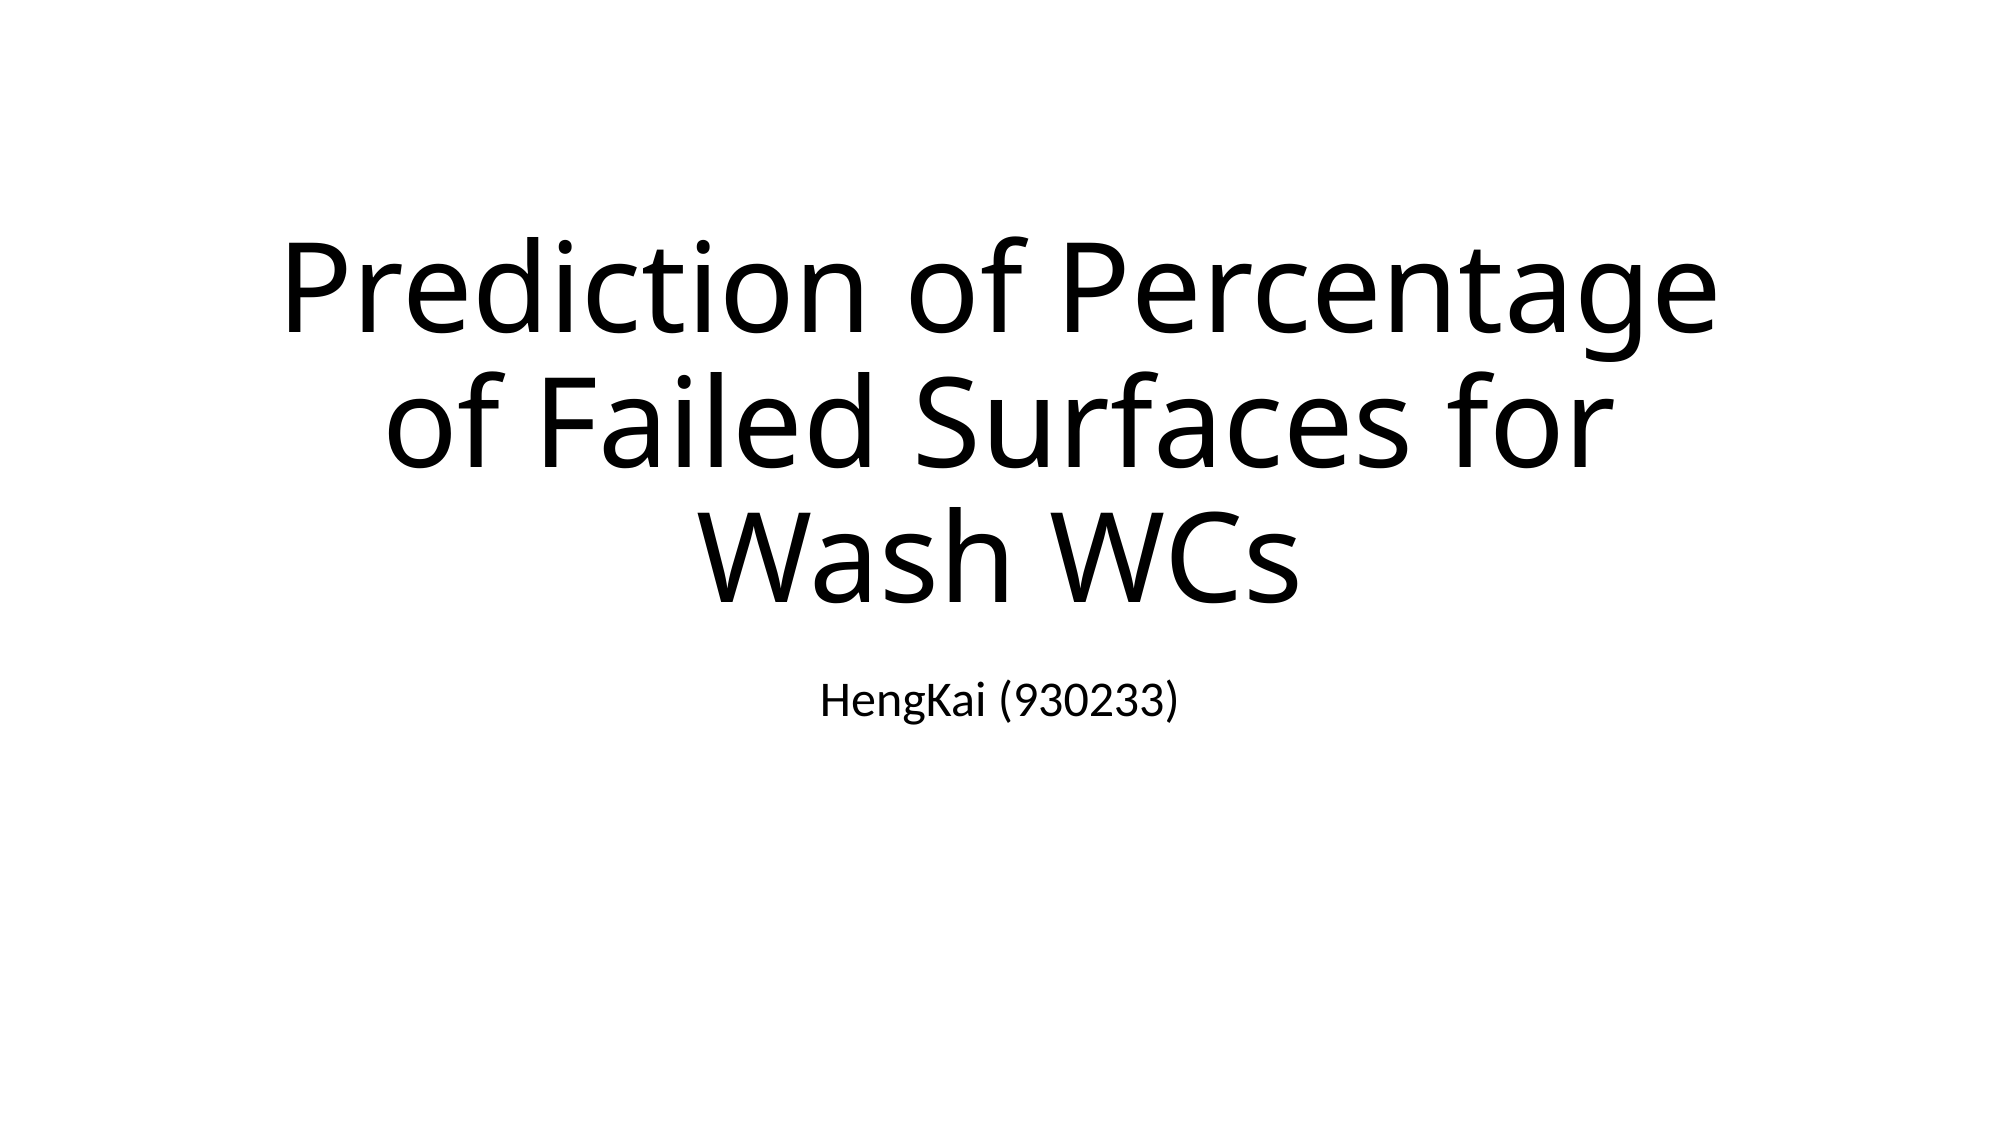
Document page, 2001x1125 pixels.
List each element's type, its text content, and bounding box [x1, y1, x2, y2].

title Prediction of Percentage of Failed Surfaces for Wash WCs [232, 197, 1768, 637]
subtitle HengKai (930233) [249, 665, 1750, 863]
